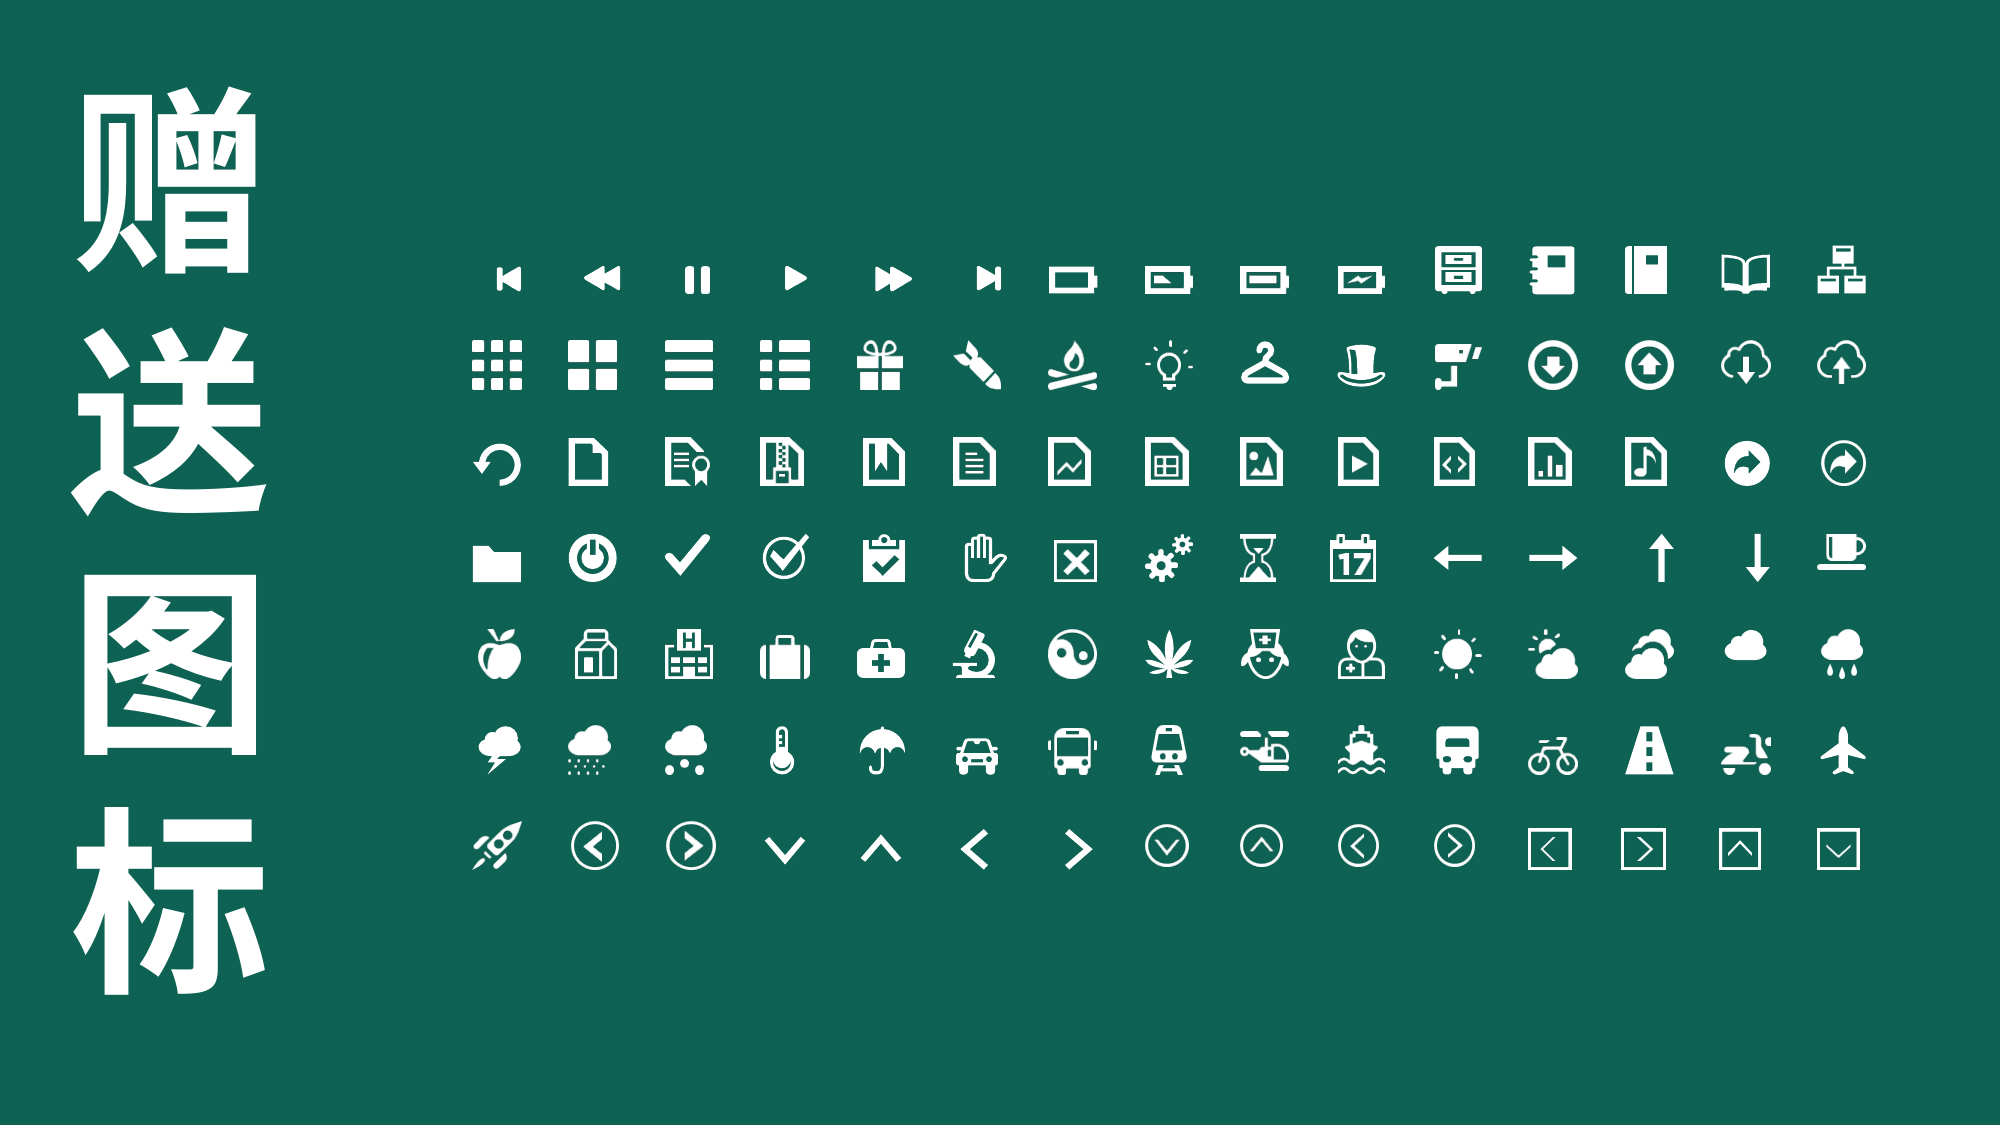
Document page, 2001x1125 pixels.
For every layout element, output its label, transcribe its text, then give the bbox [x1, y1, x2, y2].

picture [472, 821, 522, 871]
picture [1817, 340, 1867, 385]
picture [1337, 266, 1386, 295]
picture [1721, 734, 1771, 776]
picture [574, 629, 618, 679]
picture [664, 725, 708, 776]
picture [1820, 629, 1864, 679]
picture [1240, 437, 1284, 487]
text_box [863, 438, 905, 486]
text_box [956, 738, 998, 775]
text_box [859, 726, 905, 775]
text_box [952, 629, 995, 678]
text_box [960, 829, 988, 870]
text_box [1436, 726, 1479, 775]
picture [1528, 827, 1573, 871]
picture [1239, 629, 1290, 679]
picture [856, 340, 903, 391]
text_box 赠送图标 [55, 49, 309, 1025]
text_box [762, 533, 810, 580]
picture [952, 437, 996, 487]
picture [1054, 539, 1098, 583]
text_box [472, 443, 521, 486]
picture [1150, 725, 1188, 776]
picture [760, 635, 810, 679]
text_box [1745, 533, 1770, 582]
picture [862, 533, 906, 583]
picture [1337, 629, 1386, 679]
picture [1528, 629, 1578, 679]
text_box [1433, 545, 1482, 570]
picture [664, 340, 714, 391]
text_box [785, 266, 807, 291]
picture [1817, 533, 1867, 571]
picture [760, 340, 810, 391]
text_box [1625, 726, 1674, 775]
text_box [1529, 545, 1578, 570]
text_box [1529, 246, 1575, 295]
picture [1048, 728, 1098, 776]
picture [666, 821, 717, 871]
picture [1817, 827, 1861, 871]
picture [568, 725, 612, 776]
picture [478, 629, 522, 679]
text_box [478, 726, 521, 775]
picture [1721, 340, 1771, 385]
picture [1624, 437, 1668, 487]
picture [952, 340, 1002, 391]
text_box [857, 639, 905, 678]
text_box [1724, 629, 1767, 661]
picture [1048, 340, 1098, 391]
text_box [860, 834, 902, 862]
text_box [1820, 726, 1866, 775]
text_box [1065, 829, 1093, 870]
text_box [1721, 254, 1770, 294]
picture [1435, 245, 1483, 295]
picture [1240, 533, 1277, 583]
text_box [568, 438, 609, 486]
picture [1624, 340, 1675, 391]
text_box [1241, 341, 1290, 384]
text_box [1145, 629, 1194, 678]
picture [1144, 437, 1189, 487]
picture [1144, 340, 1194, 391]
picture [1433, 629, 1483, 679]
picture [1240, 731, 1290, 772]
text_box [976, 266, 1001, 291]
picture [685, 266, 711, 295]
picture [1337, 725, 1386, 776]
picture [1144, 266, 1194, 295]
text_box [764, 836, 806, 865]
picture [1624, 629, 1675, 679]
text_box [664, 534, 711, 576]
picture [1048, 437, 1092, 487]
picture [1624, 245, 1668, 295]
picture [1240, 824, 1284, 868]
picture [760, 437, 804, 487]
picture [1718, 827, 1762, 871]
picture [1337, 437, 1380, 487]
picture [664, 437, 710, 487]
picture [1621, 827, 1666, 871]
picture [1528, 437, 1573, 487]
picture [1240, 266, 1290, 295]
picture [1528, 340, 1578, 391]
text_box [1049, 266, 1098, 294]
text_box [1649, 533, 1674, 582]
text_box [1724, 440, 1770, 486]
picture [1330, 533, 1377, 583]
picture [568, 340, 618, 391]
picture [1144, 533, 1194, 583]
text_box [770, 726, 795, 775]
picture [1433, 824, 1476, 868]
picture [472, 340, 522, 391]
text_box [472, 545, 521, 583]
text_box [583, 266, 621, 291]
text_box [964, 533, 1008, 582]
text_box [1817, 245, 1866, 294]
text_box [1337, 344, 1386, 387]
picture [1433, 437, 1476, 487]
picture [1337, 824, 1380, 868]
text_box [568, 533, 617, 582]
picture [1528, 737, 1578, 776]
text_box [875, 266, 913, 292]
picture [570, 821, 620, 871]
picture [1435, 344, 1483, 391]
picture [1048, 629, 1098, 679]
picture [664, 629, 714, 679]
text_box [496, 266, 521, 292]
picture [1820, 440, 1866, 487]
picture [1144, 824, 1189, 868]
